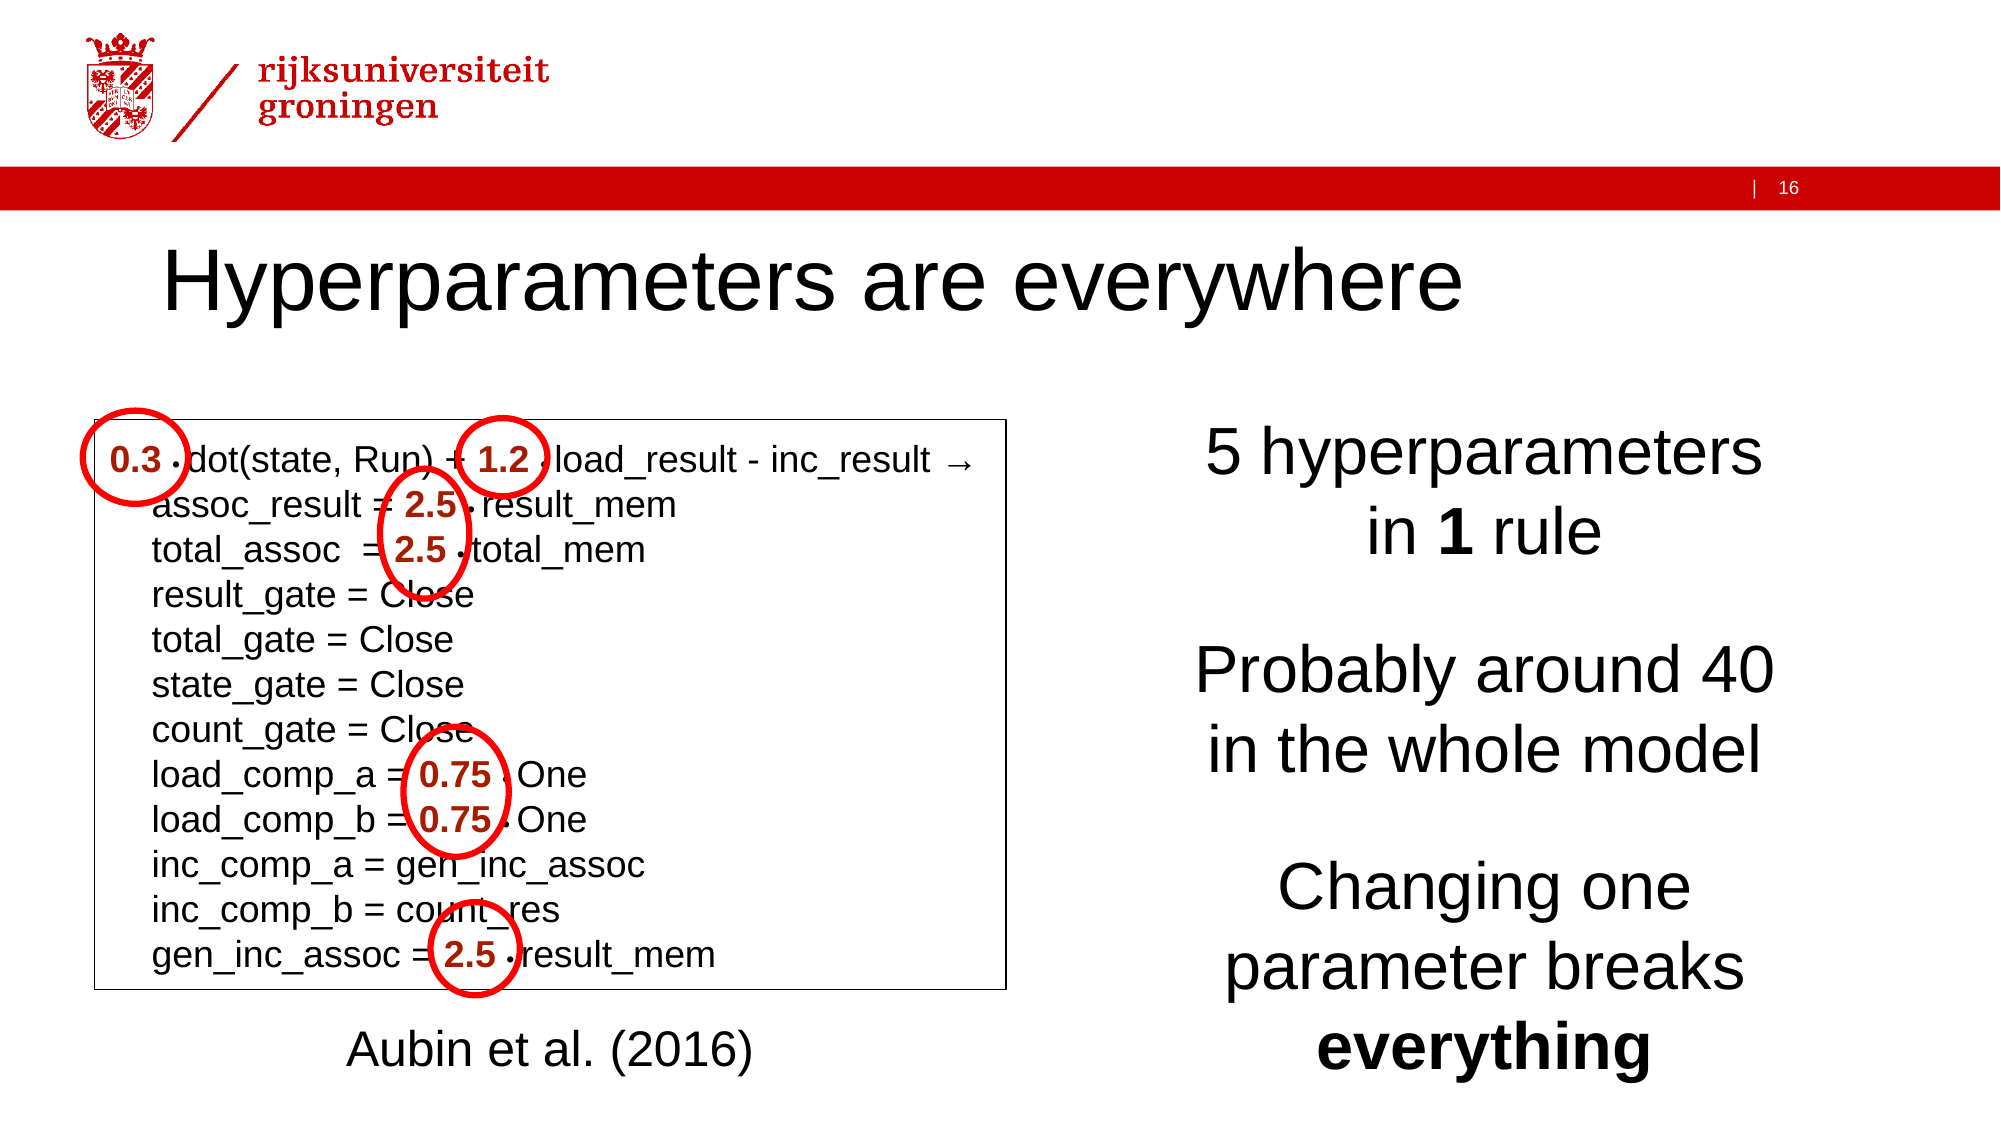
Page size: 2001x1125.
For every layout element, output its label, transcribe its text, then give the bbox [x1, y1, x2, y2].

picture [86, 33, 549, 142]
text_box Changing one parameter breaks everything [1165, 827, 1805, 1098]
text_box [403, 726, 509, 857]
text_box [458, 418, 548, 497]
title Hyperparameters are everywhere [0, 210, 2000, 341]
text_box [379, 468, 470, 599]
text_box [430, 902, 520, 996]
text_box 5 hyperparameters in 1 rule [1165, 393, 1805, 583]
text_box 0.3 • dot(state, Run) + 1.2 • load_result - inc_result → assoc_result = 2.5 • result_mem total_assoc = 2.5 • total_mem result_gate = Close total_gate = Close state_gate = Close count_gate = Close load_comp_a = 0.75 • One load_comp_b = 0.75 • One inc_comp_a = gen_inc_assoc inc_comp_b = count_res gen_inc_assoc = 2.5 • result_mem [94, 419, 1006, 990]
text_box Probably around 40 in the whole model [1165, 610, 1805, 801]
text_box [82, 410, 189, 504]
text_box Aubin et al. (2016) [237, 1001, 863, 1092]
